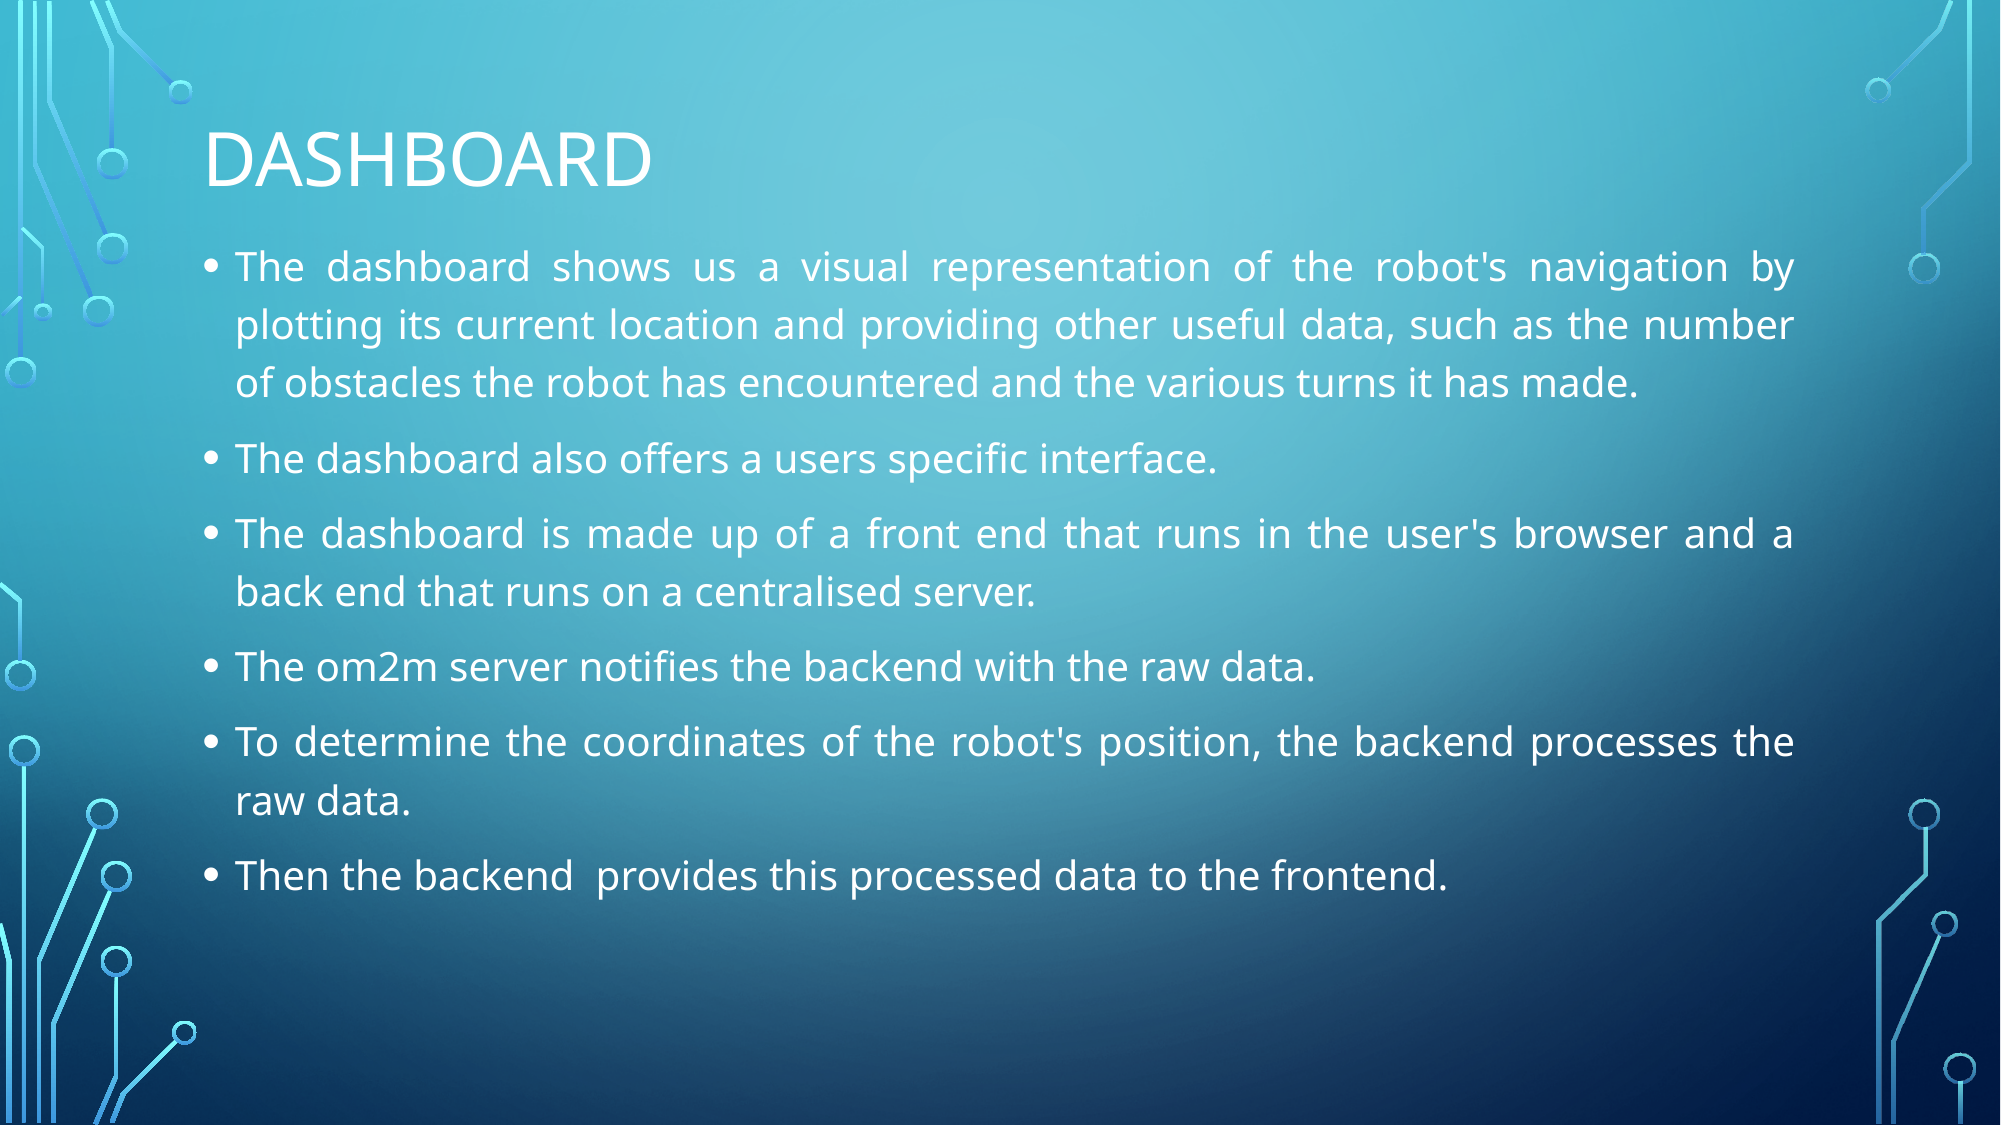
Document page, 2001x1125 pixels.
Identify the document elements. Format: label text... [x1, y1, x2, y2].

title DASHboard [187, 101, 1813, 223]
list The dashboard shows us a visual representation of the robot's navigation by plotting its current location and providing other useful data, such as the number of obstacles the robot has encountered and the various turns it has made. The dashboard also offers a users specific interface. The dashboard is made up of a front end that runs in the user's browser and a back end that runs on a centralised server. The om2m server notifies the backend with the raw data. To determine the coordinates of the robot's position, the backend processes the raw data. Then the backend provides this processed data to the frontend. [187, 223, 1813, 950]
